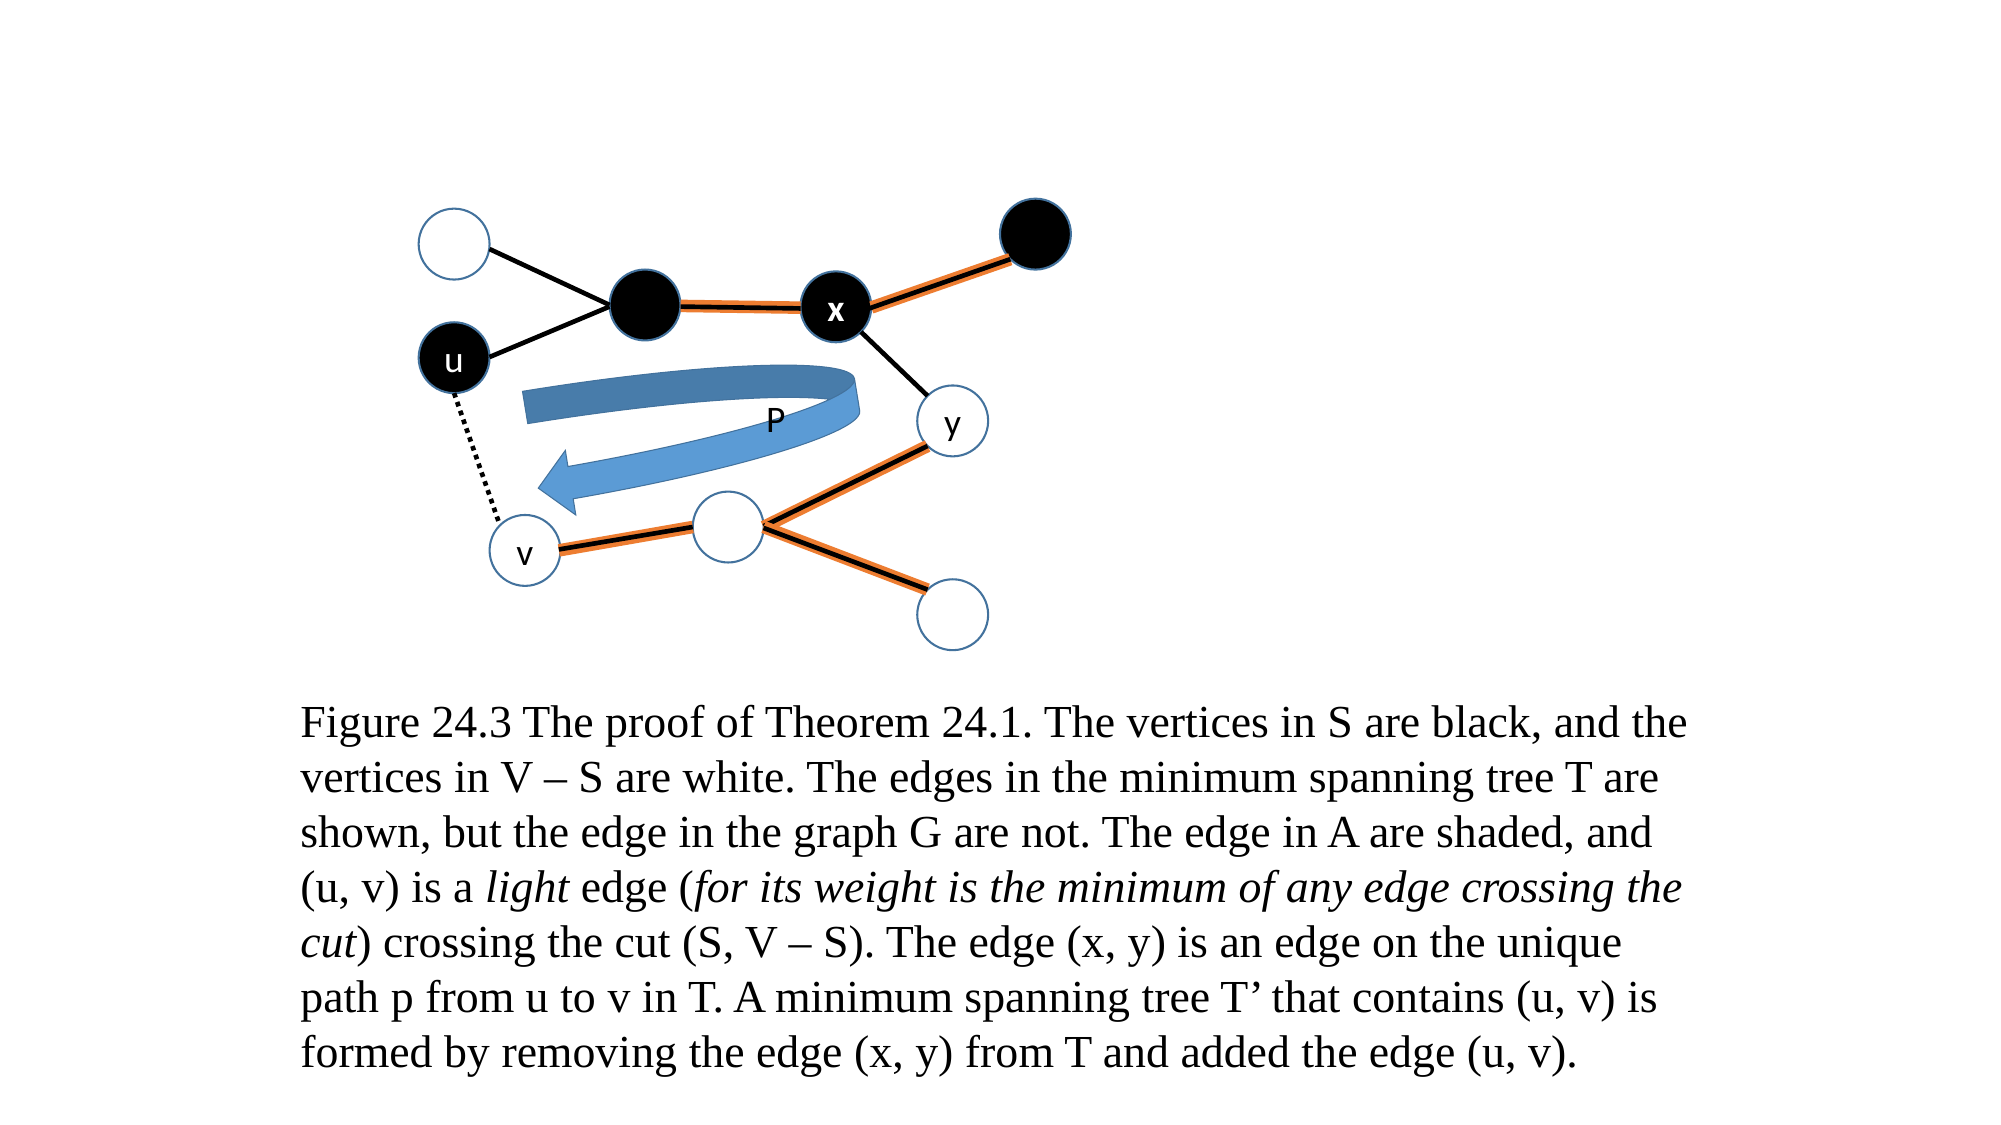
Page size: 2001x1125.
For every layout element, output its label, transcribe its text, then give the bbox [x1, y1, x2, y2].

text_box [489, 249, 610, 305]
text_box [610, 268, 681, 342]
text_box [692, 490, 763, 564]
text_box x [799, 270, 872, 344]
text_box v [488, 513, 561, 587]
text_box P [751, 387, 825, 448]
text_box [763, 527, 928, 590]
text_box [763, 445, 928, 526]
text_box Figure 24.3 The proof of Theorem 24.1. The vertices in S are black, and the vertices in V – S are white. The edges in the minimum spanning tree T are shown, but the edge in the graph G are not. The edge in A are shaded, and (u, v) is a light edge (for its weight is the minimum of any edge crossing the cut) crossing the cut (S, V – S). The edge (x, y) is an edge on the unique path p from u to v in T. A minimum spanning tree T’ that contains (u, v) is formed by removing the edge (x, y) from T and added the edge (u, v). [285, 84, 1715, 1085]
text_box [453, 393, 500, 526]
text_box [536, 425, 763, 518]
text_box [558, 526, 693, 550]
text_box u [417, 321, 491, 395]
text_box y [916, 384, 990, 458]
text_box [868, 259, 1011, 309]
text_box [417, 207, 491, 281]
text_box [860, 331, 928, 396]
text_box [521, 364, 861, 438]
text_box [489, 306, 610, 357]
text_box [916, 578, 990, 652]
text_box [998, 197, 1072, 271]
